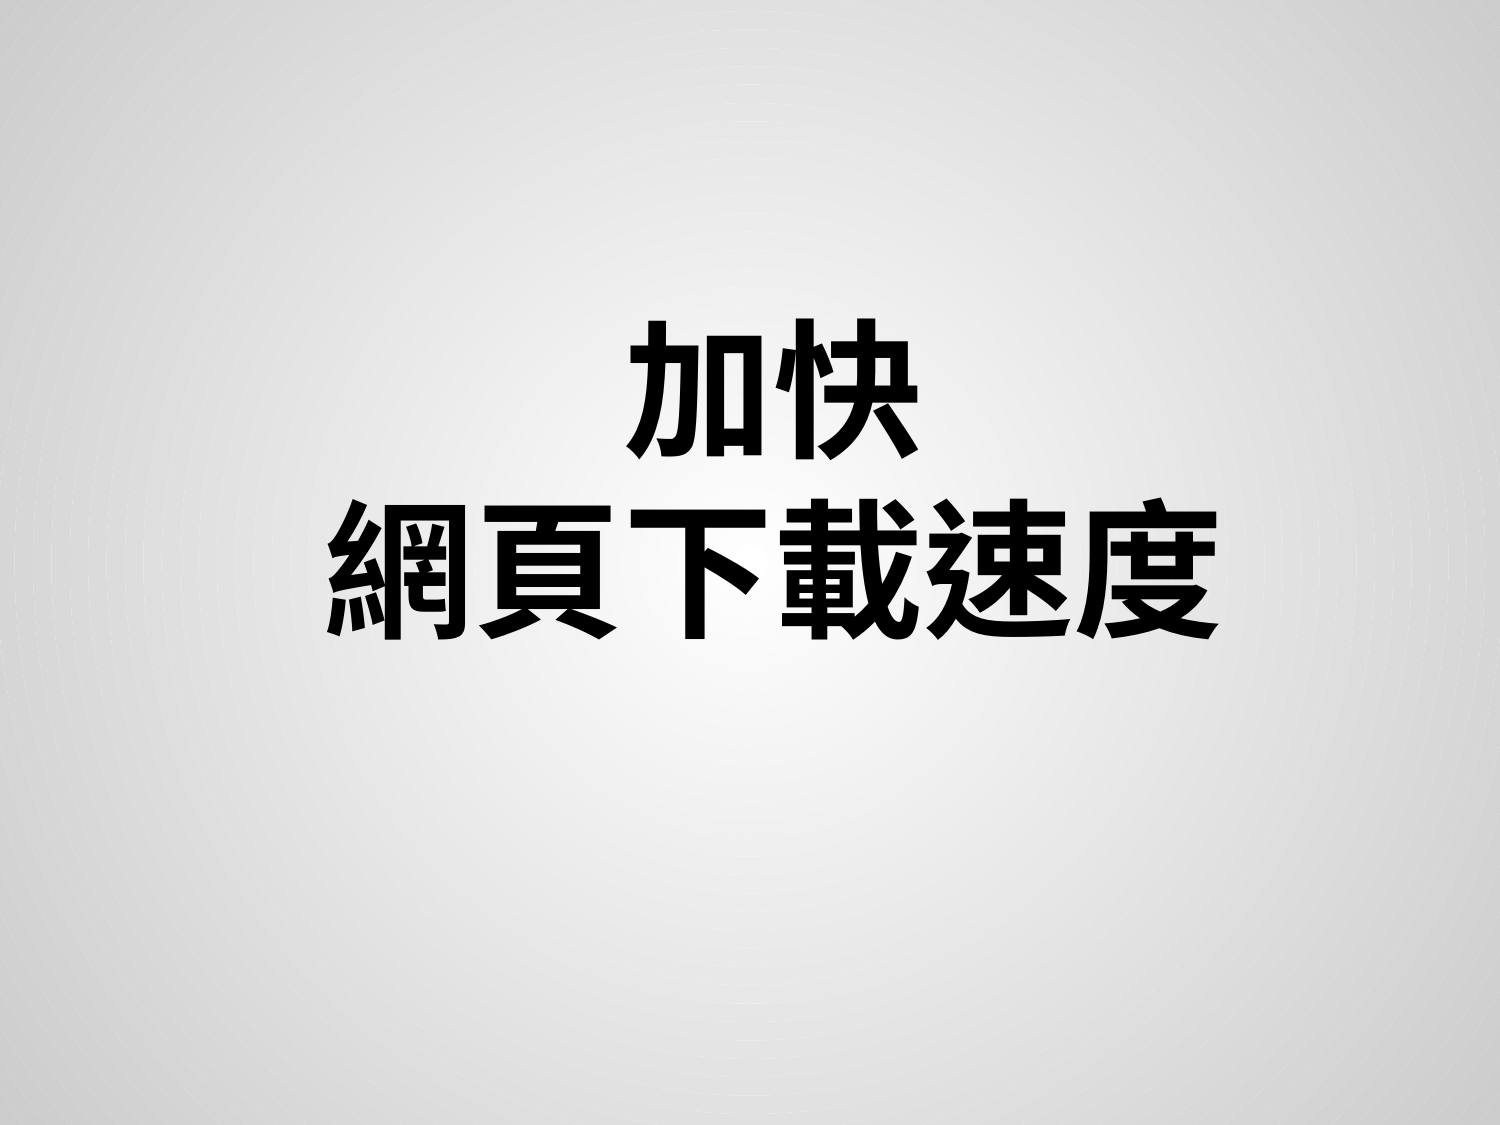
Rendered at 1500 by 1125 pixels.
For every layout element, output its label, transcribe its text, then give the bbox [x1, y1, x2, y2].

title 加快 網頁下載速度 [5, 301, 1493, 672]
